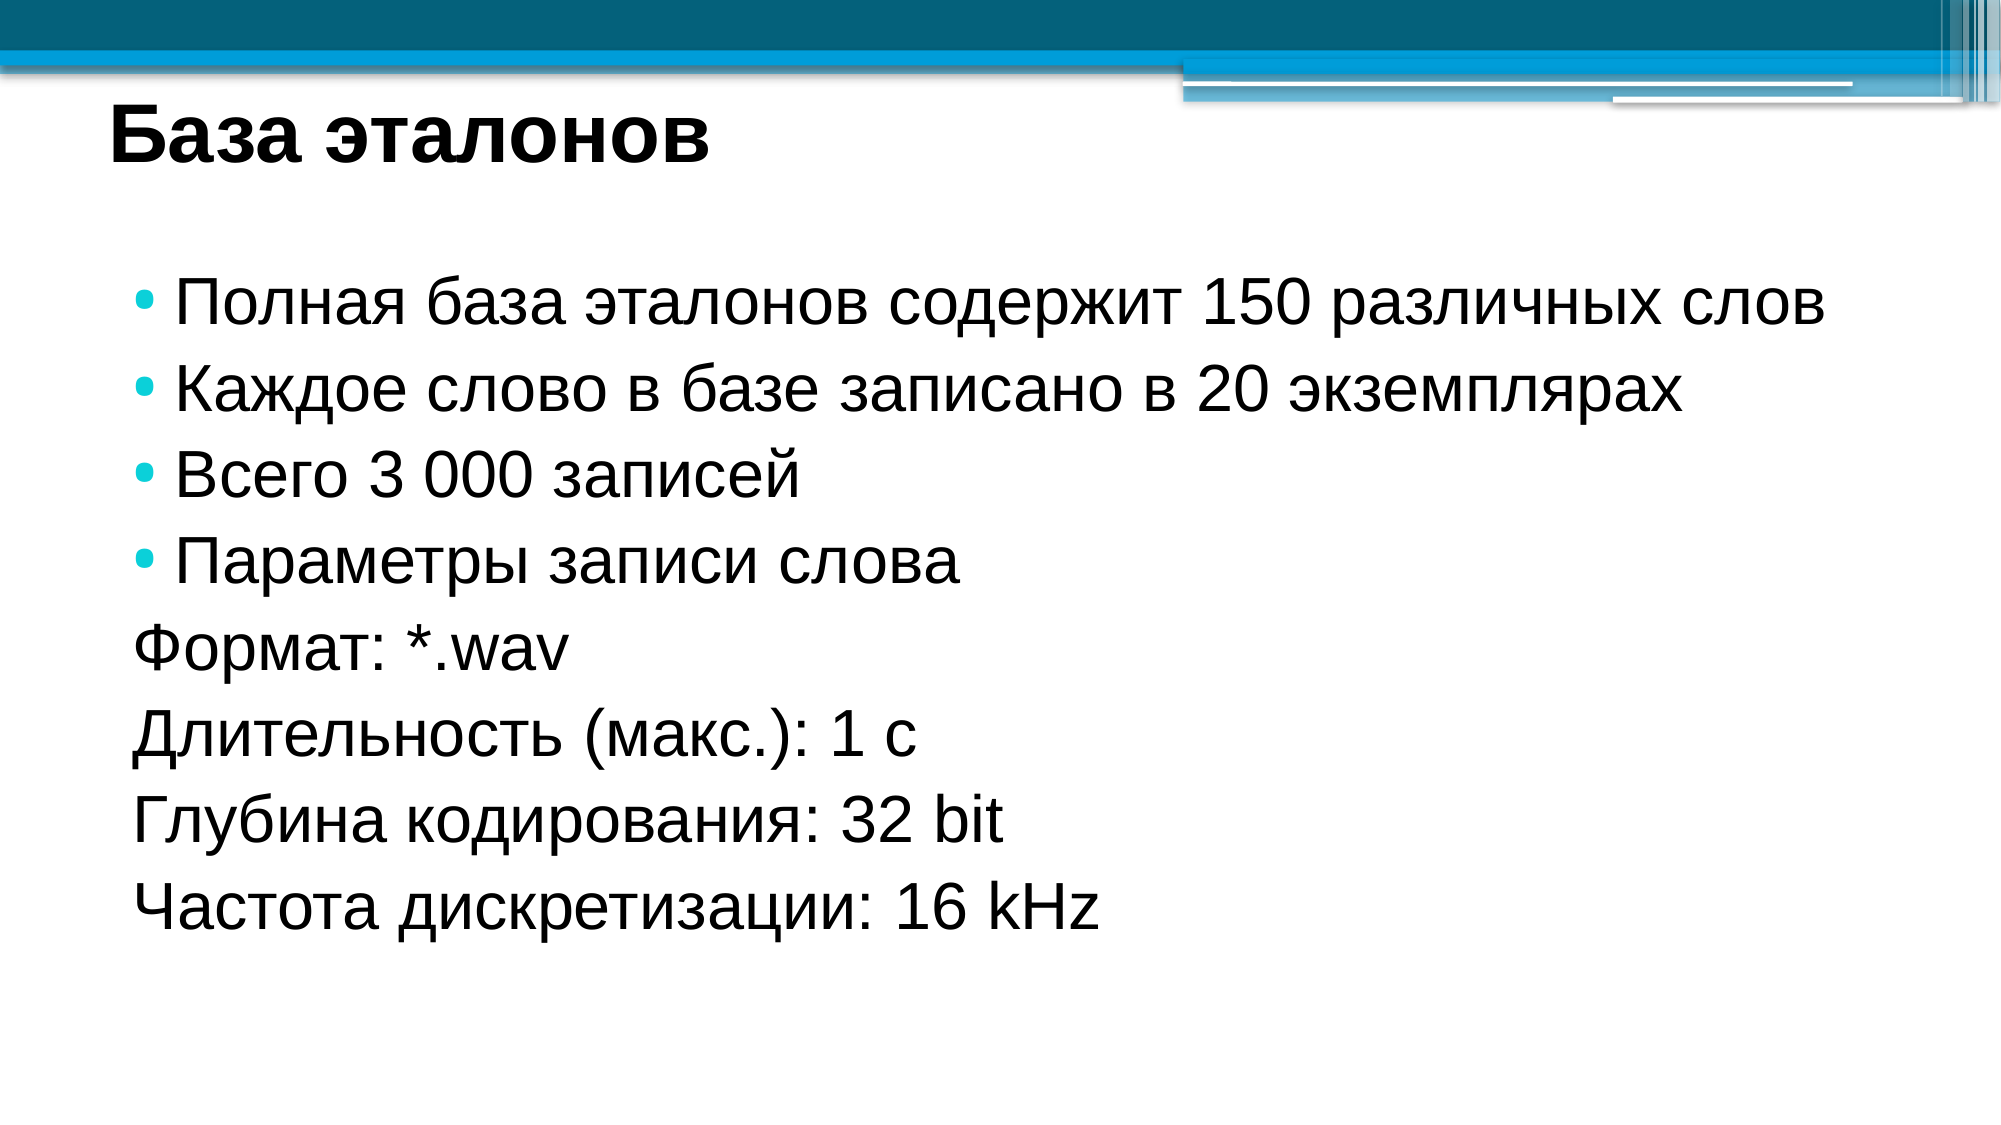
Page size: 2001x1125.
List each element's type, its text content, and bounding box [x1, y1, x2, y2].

title База эталонов [93, 41, 1894, 217]
list Полная база эталонов содержит 150 различных слов Каждое слово в базе записано в 20 экземплярах Всего 3 000 записей Параметры записи слова Формат: *.wav Длительность (макс.): 1 с Глубина кодирования: 32 bit Частота дискретизации: 16 kHz [99, 250, 1900, 1027]
